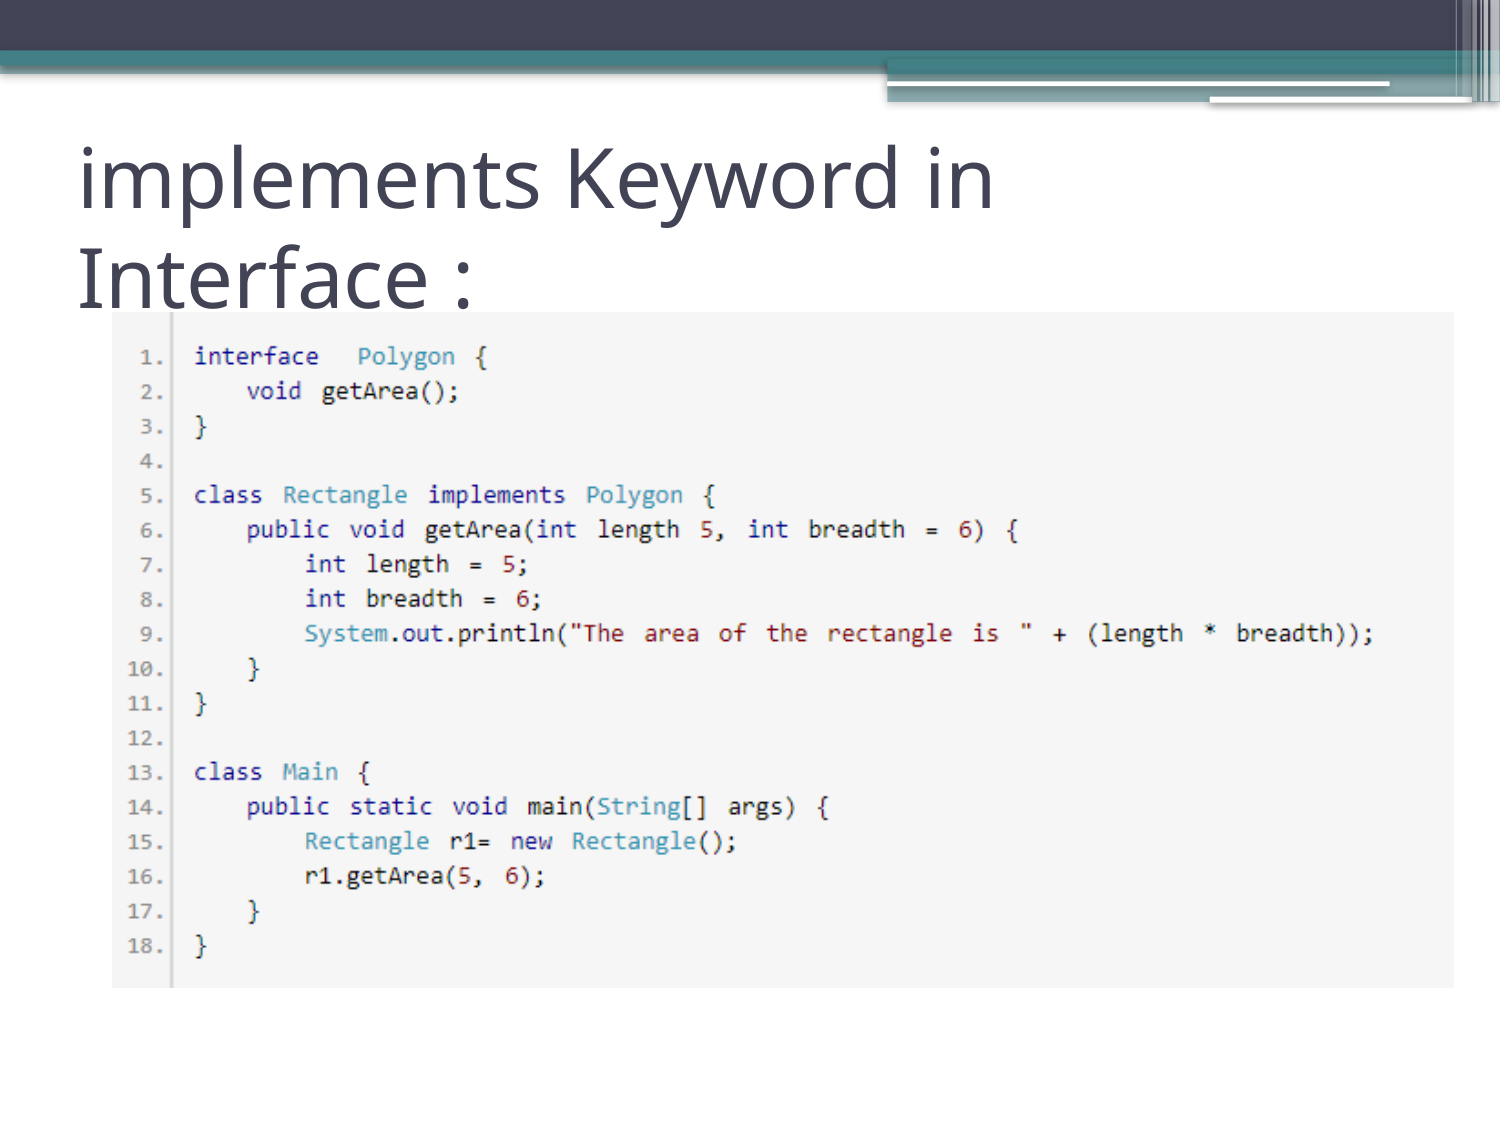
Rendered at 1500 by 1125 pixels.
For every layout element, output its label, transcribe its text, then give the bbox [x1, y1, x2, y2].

title implements Keyword in Interface : [62, 137, 1413, 313]
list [112, 312, 1454, 988]
